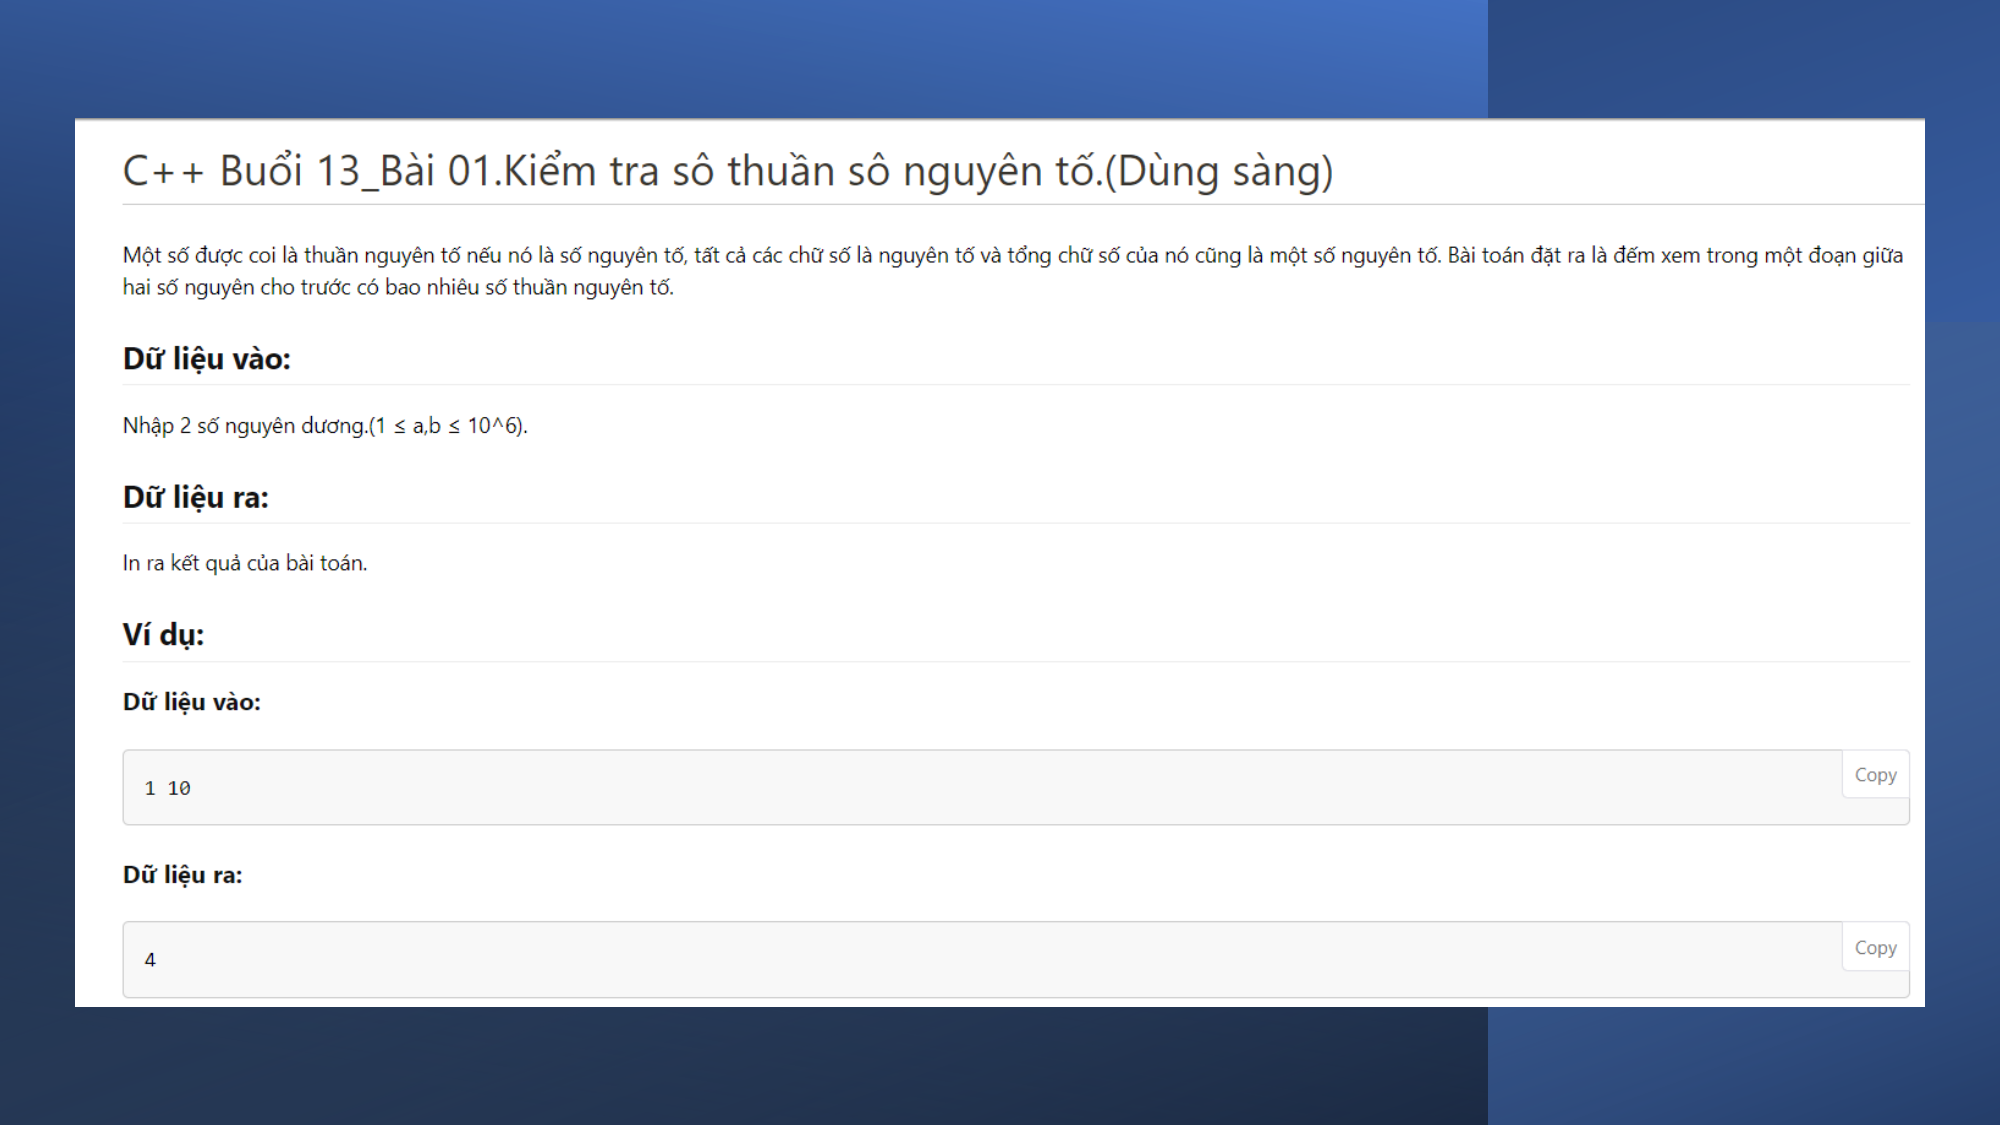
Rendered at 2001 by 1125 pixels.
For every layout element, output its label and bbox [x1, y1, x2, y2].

text_box [1489, 0, 2000, 321]
text_box [0, 321, 2000, 1125]
text_box [0, 0, 1489, 321]
picture [74, 118, 1925, 1007]
